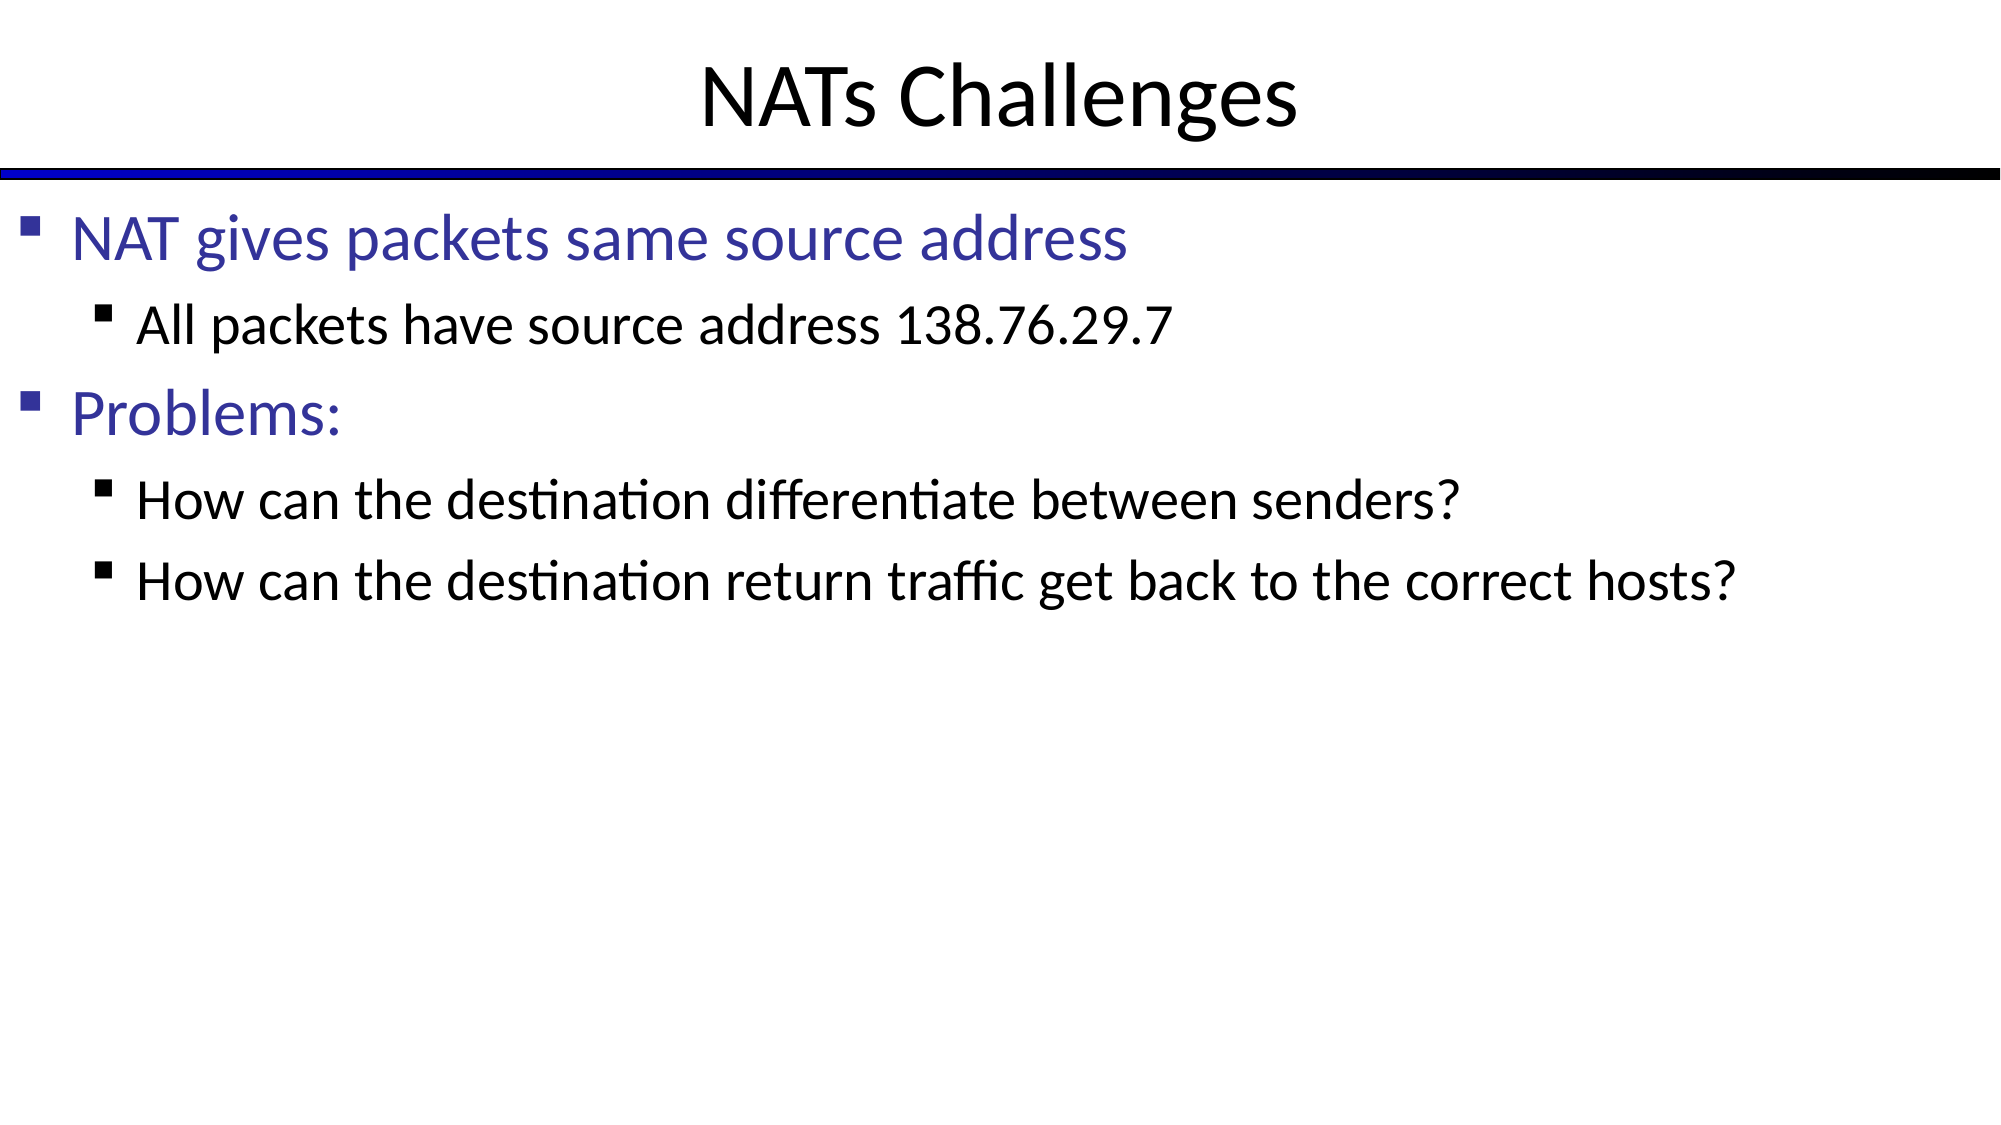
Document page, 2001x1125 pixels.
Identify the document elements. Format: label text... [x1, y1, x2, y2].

title NATs Challenges [0, 0, 2000, 184]
list NAT gives packets same source address All packets have source address 138.76.29.7 Problems: How can the destination differentiate between senders? How can the destination return traffic get back to the correct hosts? [0, 186, 2000, 1101]
